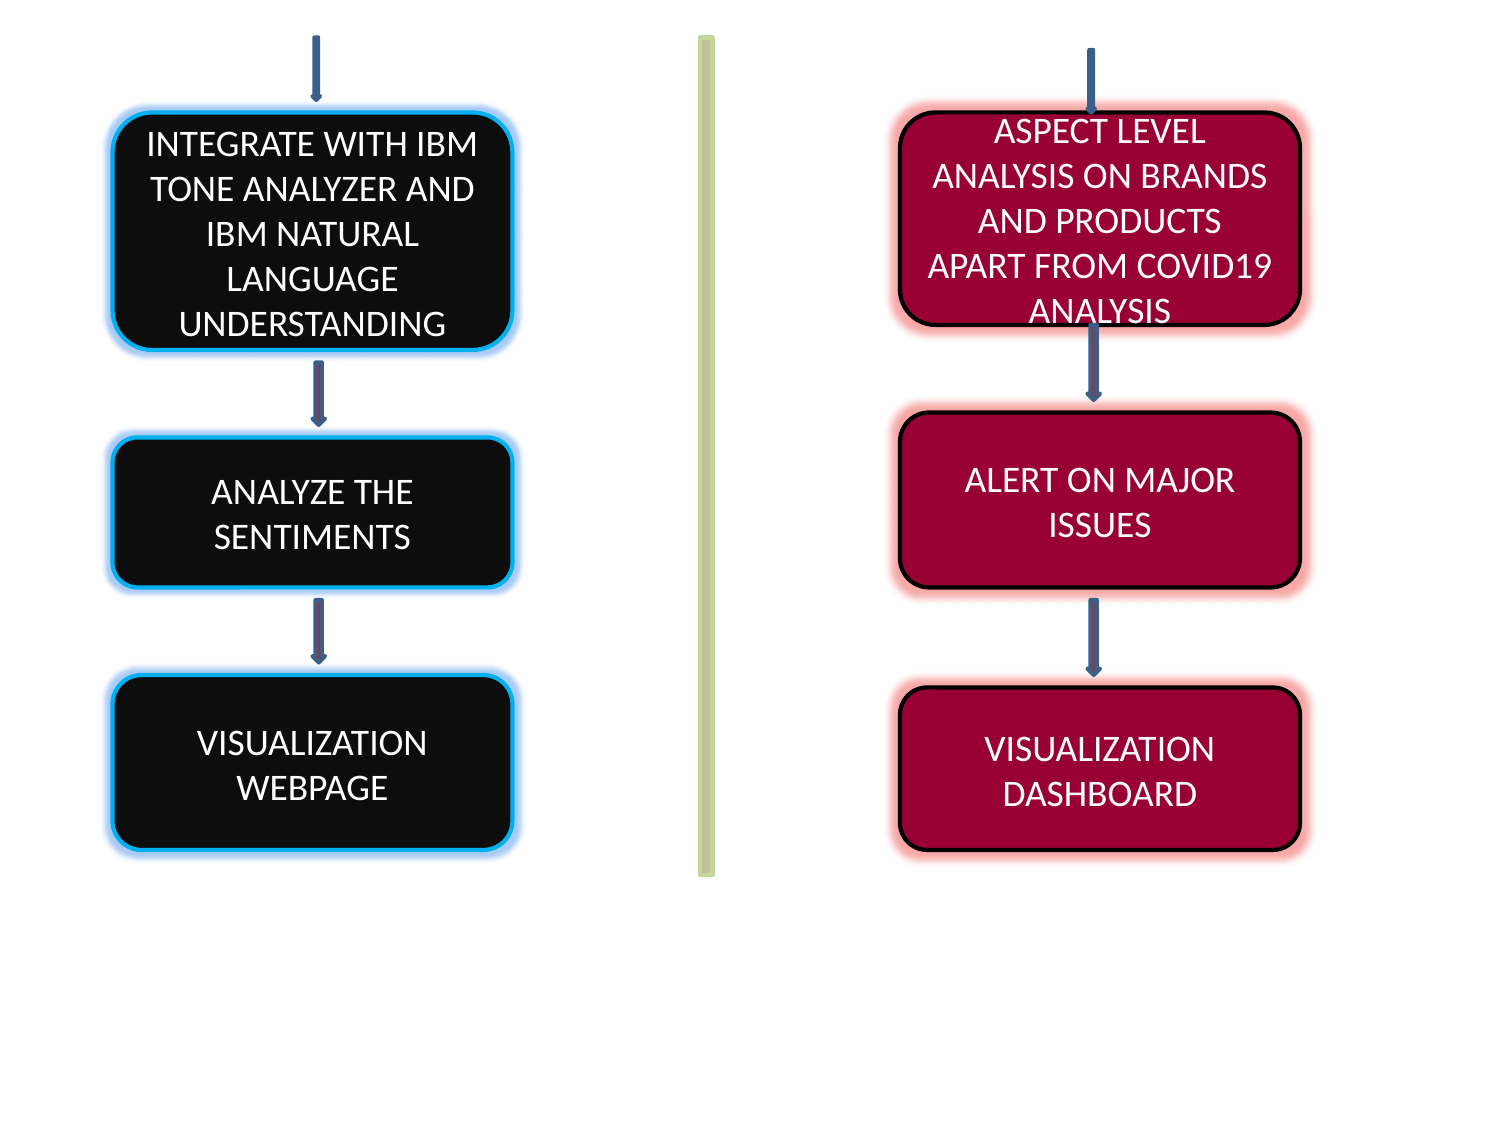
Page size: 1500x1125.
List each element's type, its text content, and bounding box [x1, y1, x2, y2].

text_box [310, 360, 327, 427]
text_box [310, 597, 327, 665]
text_box [1085, 47, 1097, 115]
text_box ASPECT LEVEL ANALYSIS ON BRANDS AND PRODUCTS APART FROM COVID19 ANALYSIS [897, 110, 1303, 328]
text_box [1085, 322, 1102, 403]
text_box [310, 35, 322, 103]
text_box ANALYZE THE SENTIMENTS [110, 435, 515, 590]
text_box INTEGRATE WITH IBM TONE ANALYZER AND IBM NATURAL LANGUAGE UNDERSTANDING [110, 110, 515, 353]
text_box VISUALIZATION DASHBOARD [897, 685, 1303, 853]
text_box [698, 35, 715, 877]
text_box [1085, 597, 1102, 678]
text_box ALERT ON MAJOR ISSUES [897, 410, 1303, 590]
text_box VISUALIZATION WEBPAGE [110, 672, 515, 853]
